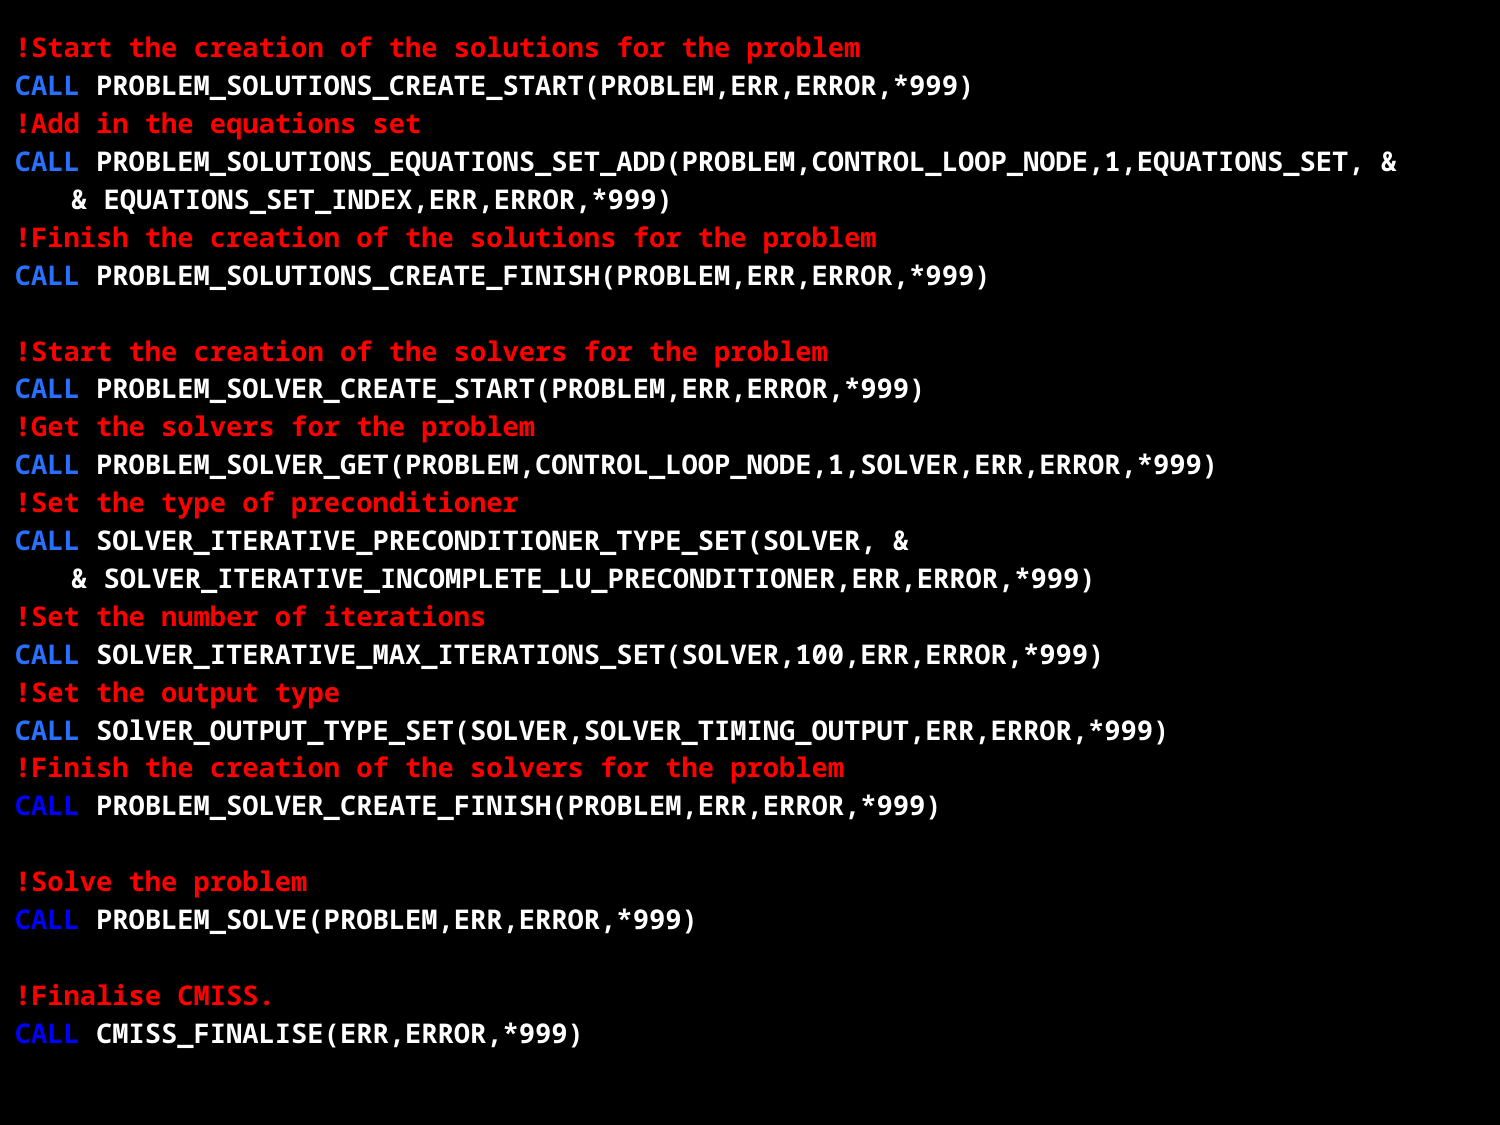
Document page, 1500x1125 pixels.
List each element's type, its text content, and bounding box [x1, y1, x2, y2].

text_box !Start the creation of the solutions for the problem CALL PROBLEM_SOLUTIONS_CREATE_START(PROBLEM,ERR,ERROR,*999) !Add in the equations set CALL PROBLEM_SOLUTIONS_EQUATIONS_SET_ADD(PROBLEM,CONTROL_LOOP_NODE,1,EQUATIONS_SET, & & EQUATIONS_SET_INDEX,ERR,ERROR,*999) !Finish the creation of the solutions for the problem CALL PROBLEM_SOLUTIONS_CREATE_FINISH(PROBLEM,ERR,ERROR,*999) !Start the creation of the solvers for the problem CALL PROBLEM_SOLVER_CREATE_START(PROBLEM,ERR,ERROR,*999) !Get the solvers for the problem CALL PROBLEM_SOLVER_GET(PROBLEM,CONTROL_LOOP_NODE,1,SOLVER,ERR,ERROR,*999) !Set the type of preconditioner CALL SOLVER_ITERATIVE_PRECONDITIONER_TYPE_SET(SOLVER, & & SOLVER_ITERATIVE_INCOMPLETE_LU_PRECONDITIONER,ERR,ERROR,*999) !Set the number of iterations CALL SOLVER_ITERATIVE_MAX_ITERATIONS_SET(SOLVER,100,ERR,ERROR,*999) !Set the output type CALL SOlVER_OUTPUT_TYPE_SET(SOLVER,SOLVER_TIMING_OUTPUT,ERR,ERROR,*999) !Finish the creation of the solvers for the problem CALL PROBLEM_SOLVER_CREATE_FINISH(PROBLEM,ERR,ERROR,*999) !Solve the problem CALL PROBLEM_SOLVE(PROBLEM,ERR,ERROR,*999) !Finalise CMISS. CALL CMISS_FINALISE(ERR,ERROR,*999) [0, 23, 1500, 1102]
